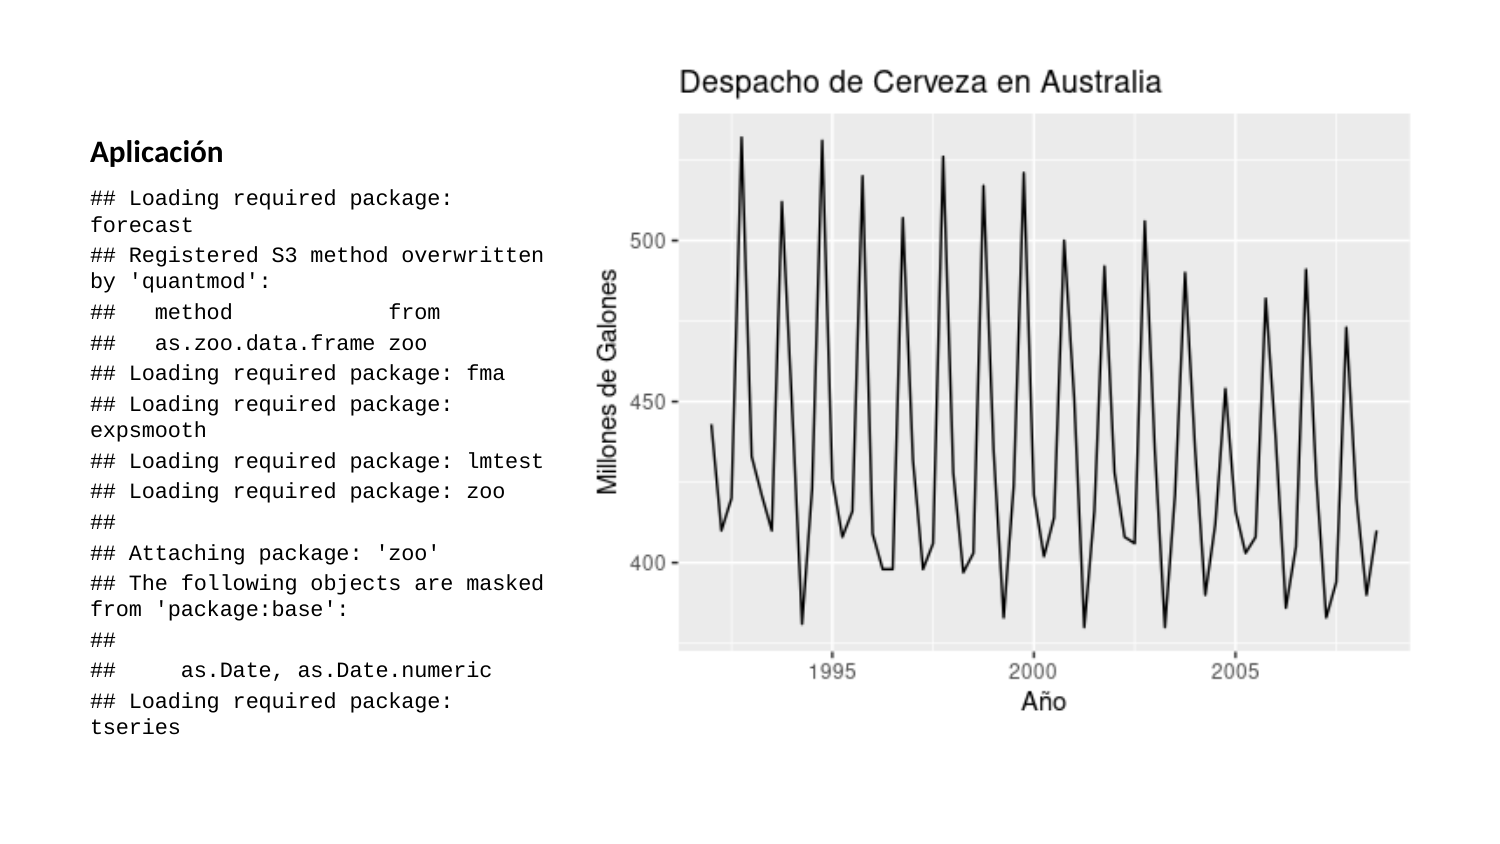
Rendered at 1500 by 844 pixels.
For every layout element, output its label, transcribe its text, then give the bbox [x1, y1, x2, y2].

list ## Loading required package: forecast ## Registered S3 method overwritten by 'quantmod': ## method from ## as.zoo.data.frame zoo ## Loading required package: fma ## Loading required package: expsmooth ## Loading required package: lmtest ## Loading required package: zoo ## ## Attaching package: 'zoo' ## The following objects are masked from 'package:base': ## ## as.Date, as.Date.numeric ## Loading required package: tseries [75, 176, 569, 754]
picture [585, 58, 1424, 730]
title Aplicación [75, 33, 569, 176]
